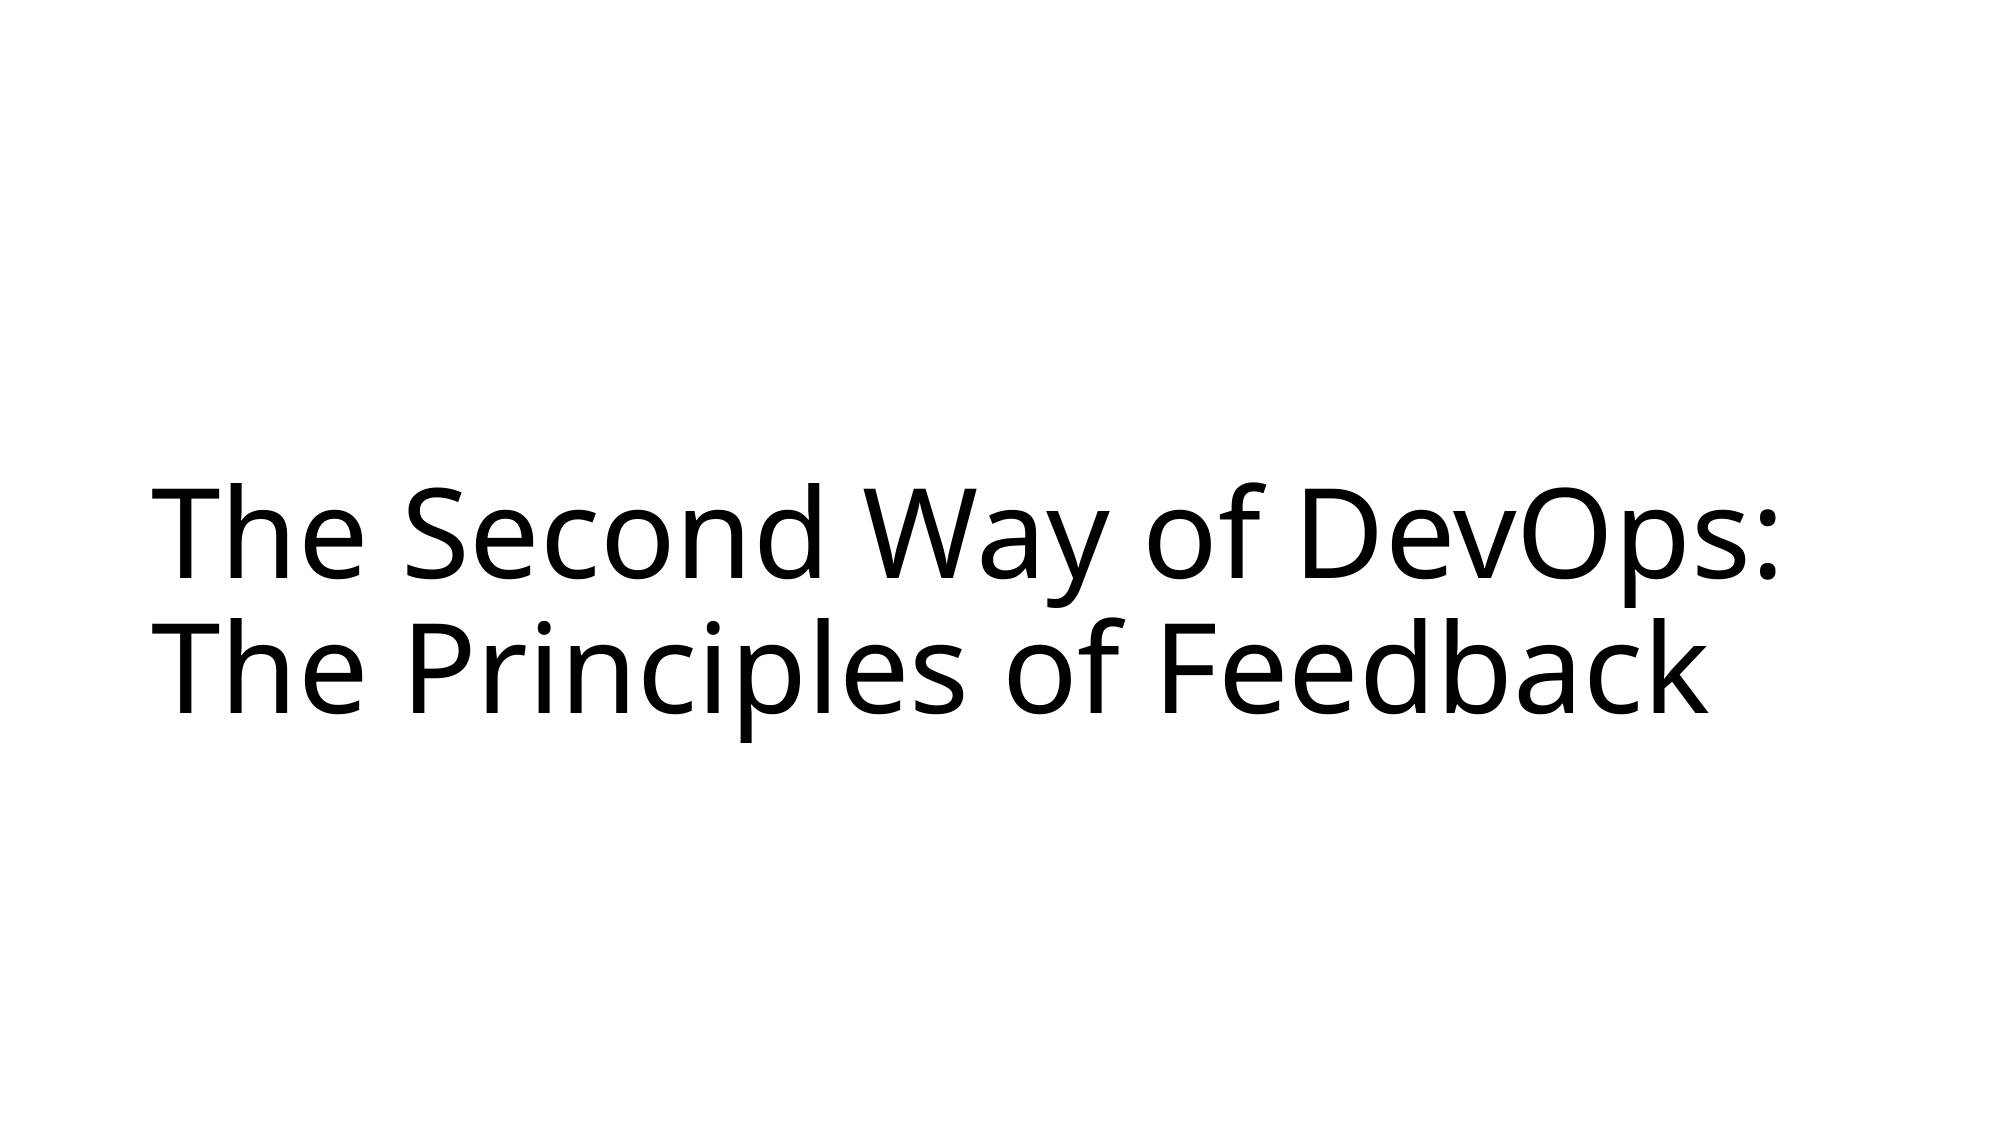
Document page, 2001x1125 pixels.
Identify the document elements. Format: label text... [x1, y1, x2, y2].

title The Second Way of DevOps: The Principles of Feedback [136, 280, 1862, 749]
